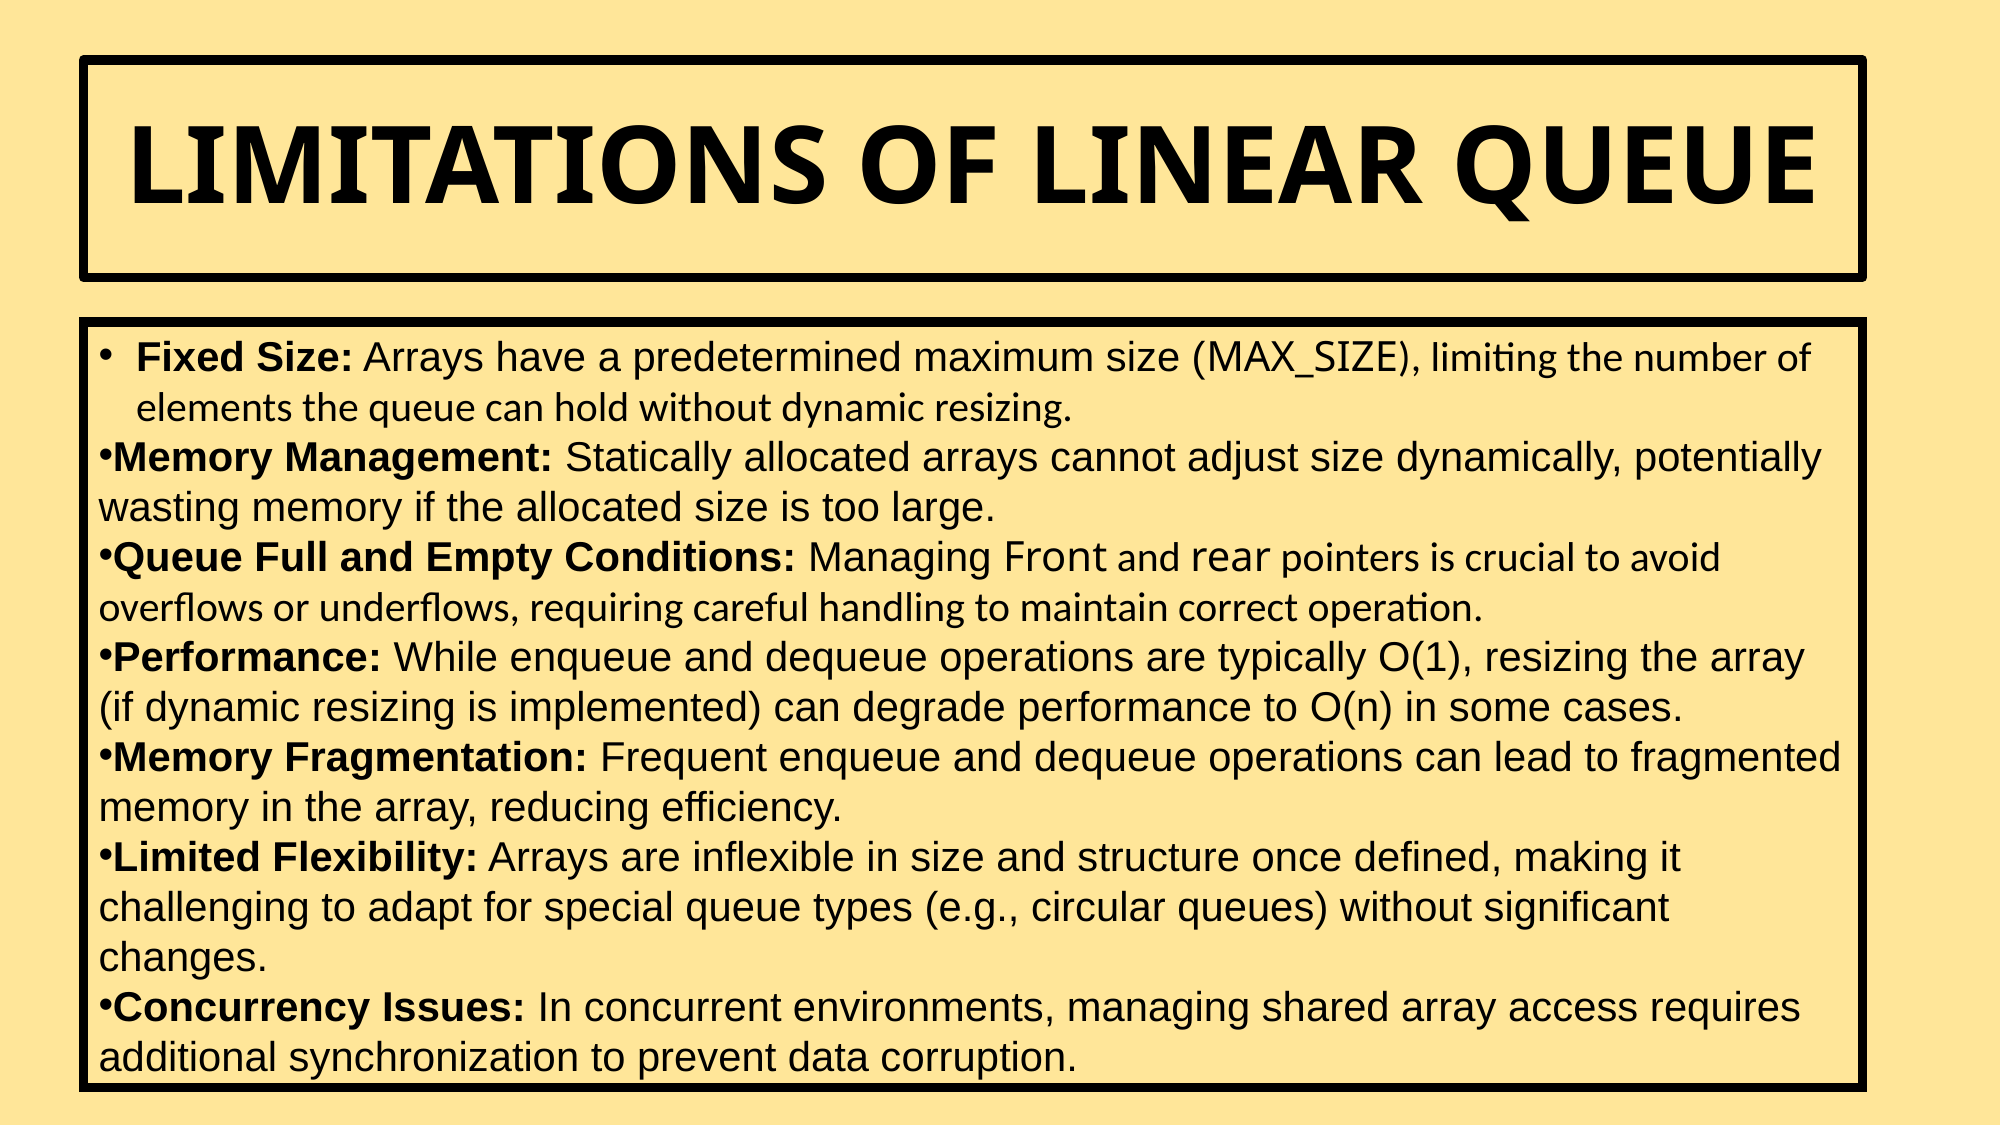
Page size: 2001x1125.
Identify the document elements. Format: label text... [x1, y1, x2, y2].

title LIMITATIONS OF LINEAR QUEUE [83, 59, 1863, 278]
list Fixed Size: Arrays have a predetermined maximum size (MAX_SIZE), limiting the number of elements the queue can hold without dynamic resizing. Memory Management: Statically allocated arrays cannot adjust size dynamically, potentially wasting memory if the allocated size is too large. Queue Full and Empty Conditions: Managing Front and rear pointers is crucial to avoid overflows or underflows, requiring careful handling to maintain correct operation. Performance: While enqueue and dequeue operations are typically O(1), resizing the array (if dynamic resizing is implemented) can degrade performance to O(n) in some cases. Memory Fragmentation: Frequent enqueue and dequeue operations can lead to fragmented memory in the array, reducing efficiency. Limited Flexibility: Arrays are inflexible in size and structure once defined, making it challenging to adapt for special queue types (e.g., circular queues) without significant changes. Concurrency Issues: In concurrent environments, managing shared array access requires additional synchronization to prevent data corruption. [83, 321, 1863, 1088]
